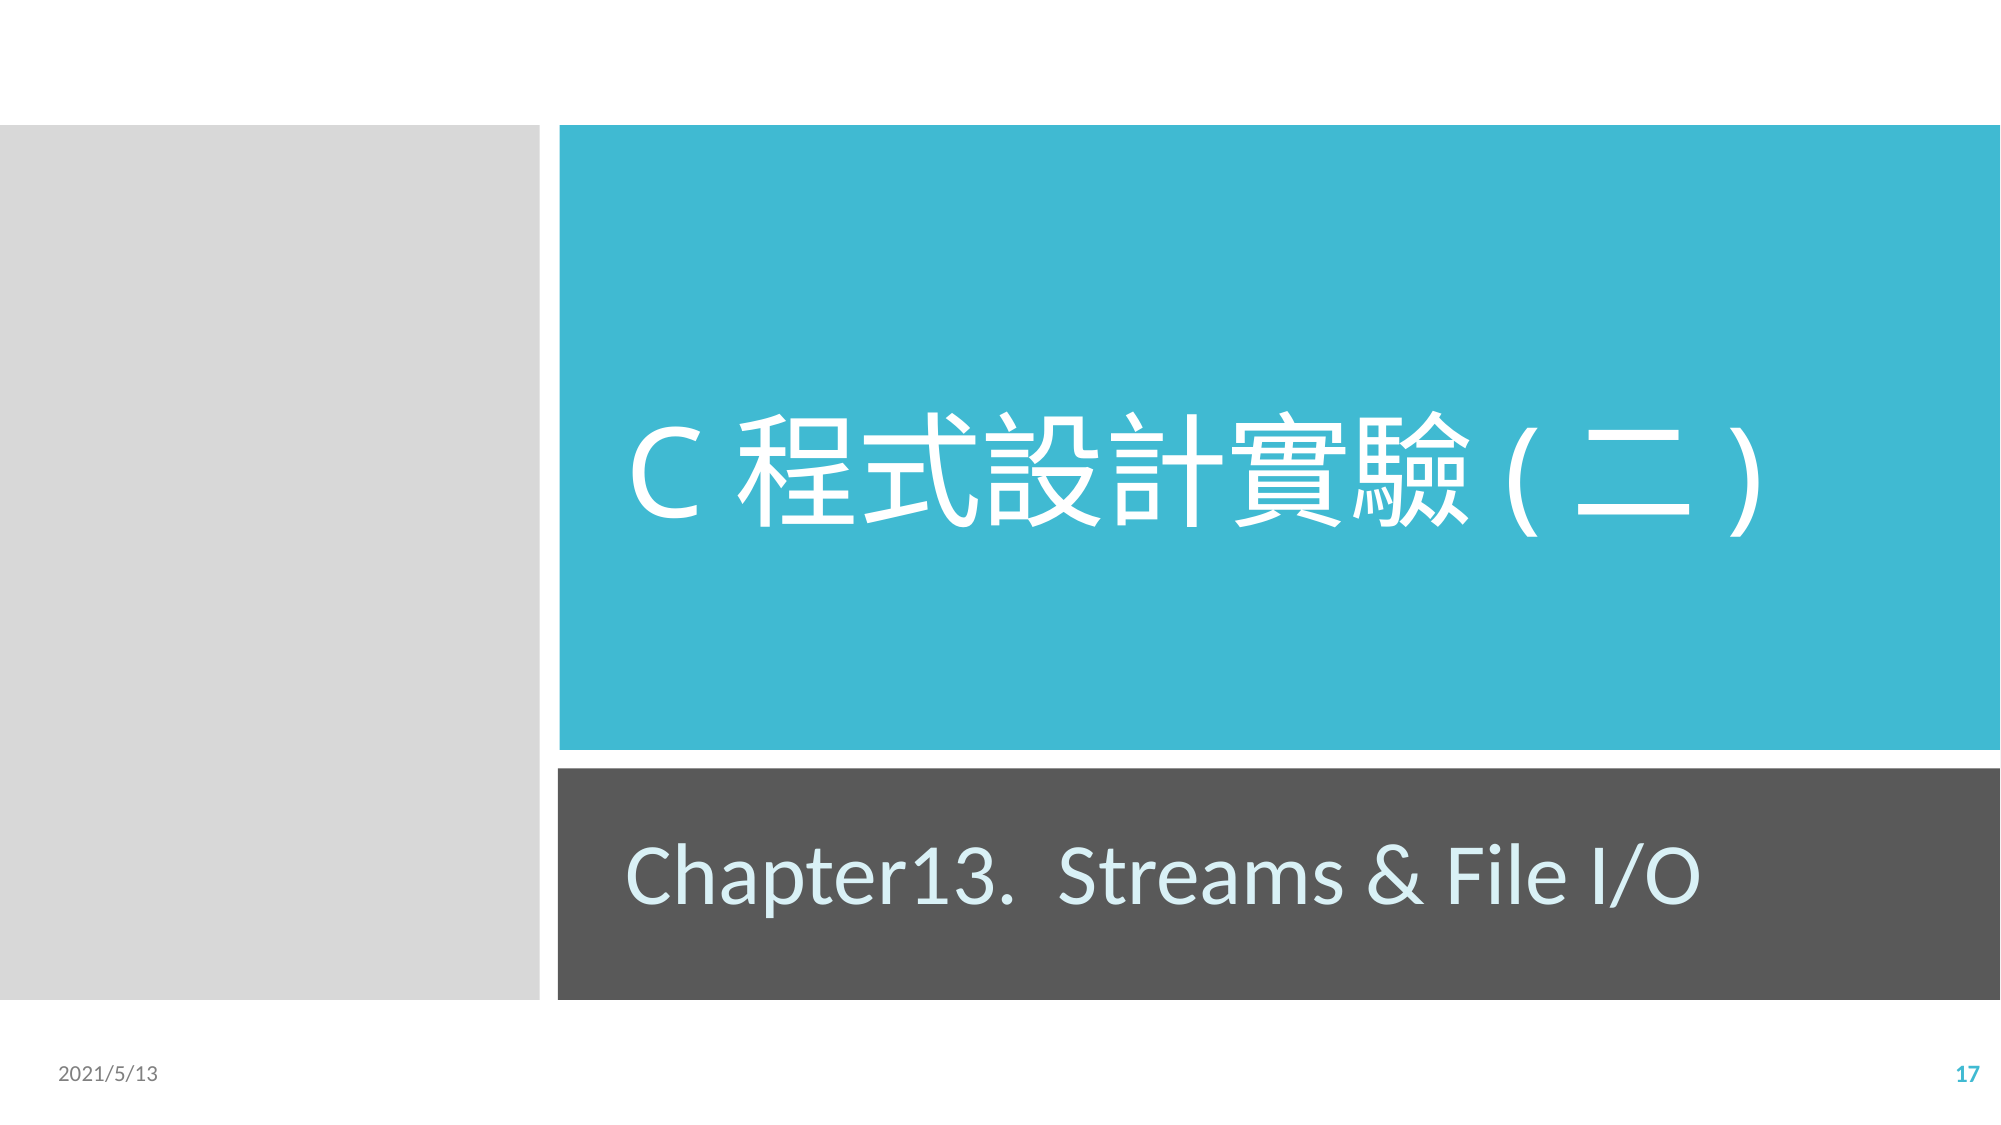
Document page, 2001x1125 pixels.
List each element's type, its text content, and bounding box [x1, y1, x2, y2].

text_box [559, 124, 2000, 751]
title C程式設計實驗(二) [610, 213, 1790, 698]
slide_number 17 [1744, 1042, 1996, 1103]
text_box [0, 0, 2000, 1125]
text_box [0, 124, 541, 1001]
subtitle Chapter13. Streams & File I/O [610, 821, 1996, 948]
text_box [557, 768, 2000, 1001]
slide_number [43, 1042, 493, 1103]
